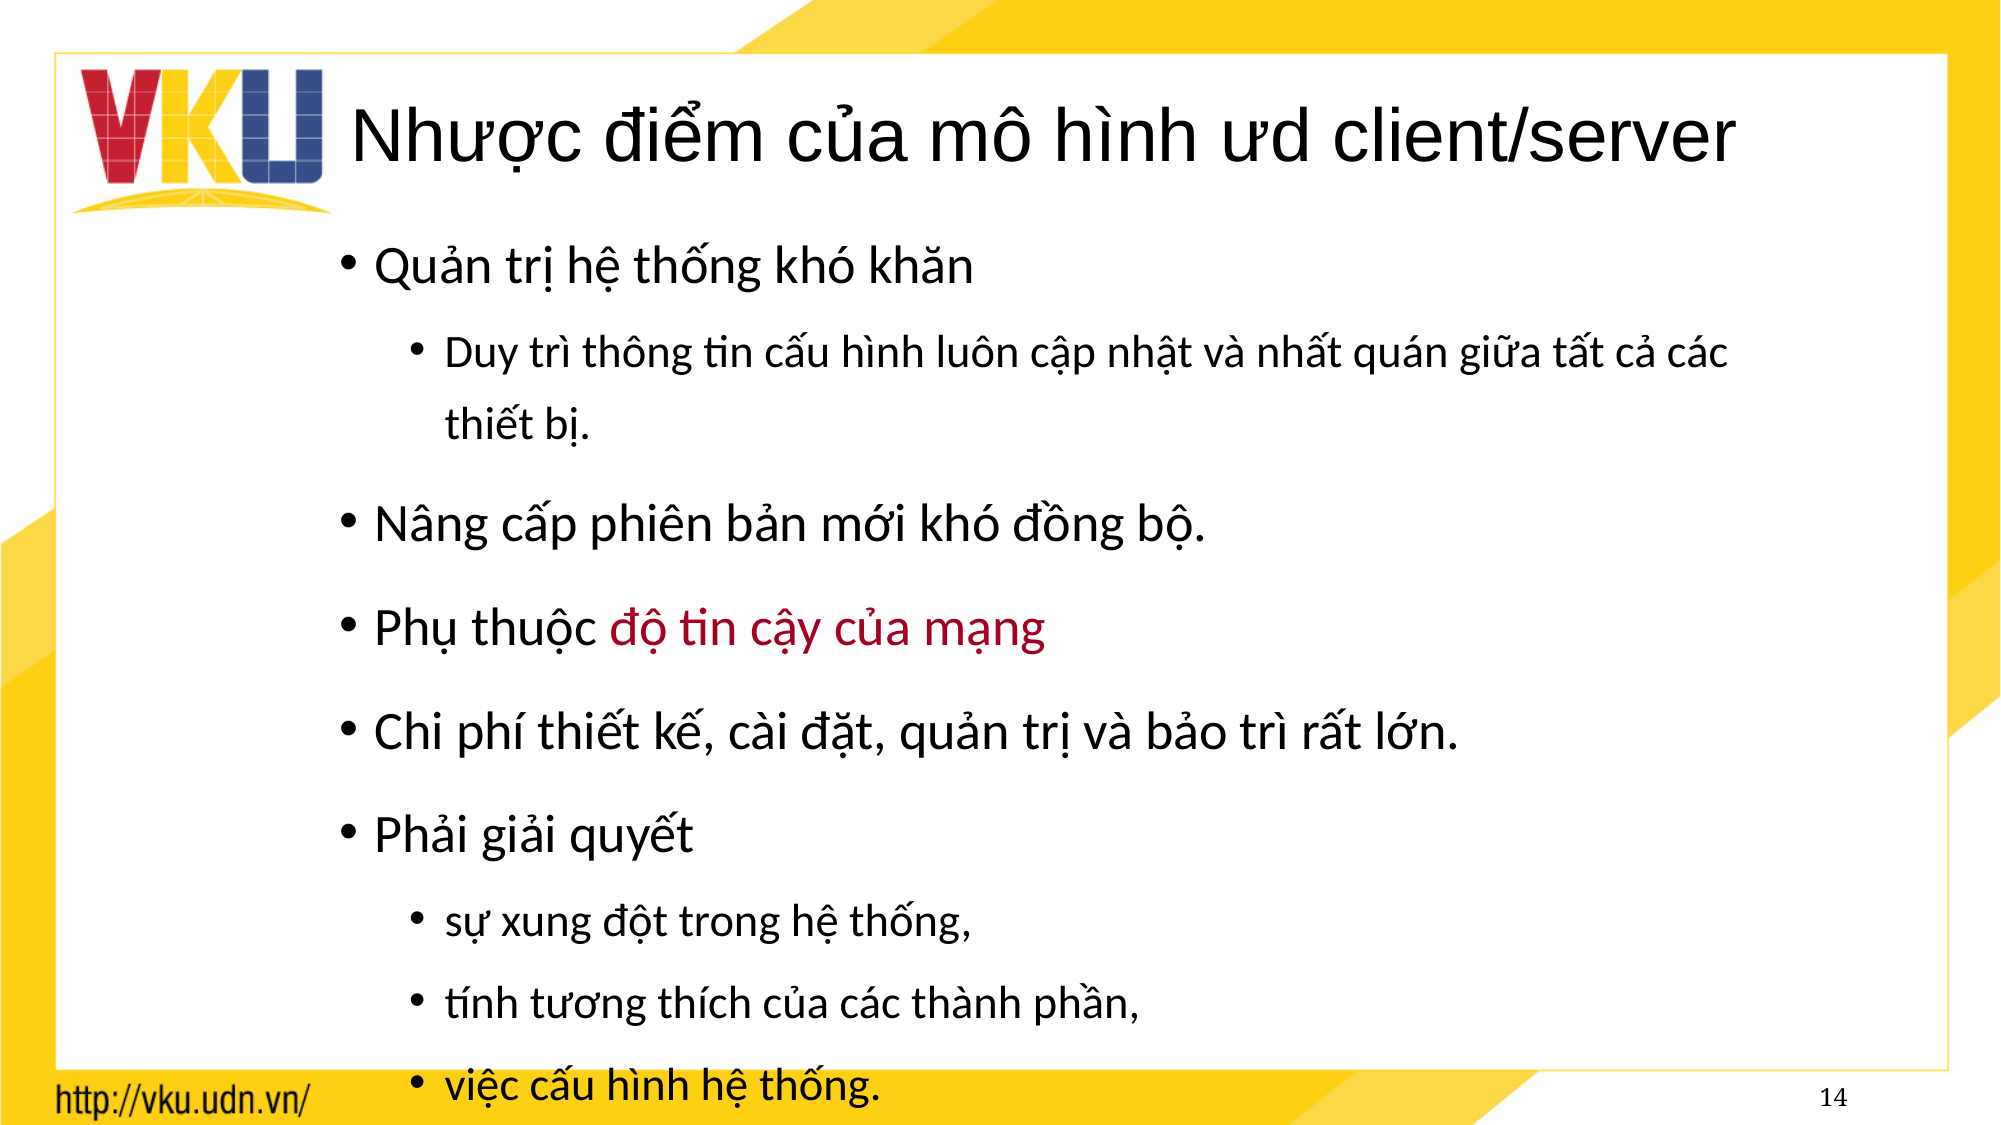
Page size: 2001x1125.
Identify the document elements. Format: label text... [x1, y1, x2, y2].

title Nhược điểm của mô hình ưd client/server [335, 59, 1863, 216]
picture [0, 0, 2001, 1125]
list Quản trị hệ thống khó khăn Duy trì thông tin cấu hình luôn cập nhật và nhất quán giữa tất cả các thiết bị. Nâng cấp phiên bản mới khó đồng bộ. Phụ thuộc độ tin cậy của mạng Chi phí thiết kế, cài đặt, quản trị và bảo trì rất lớn. Phải giải quyết sự xung đột trong hệ thống, tính tương thích của các thành phần, việc cấu hình hệ thống. [324, 202, 1750, 1125]
slide_number 14 [1750, 1071, 1863, 1125]
